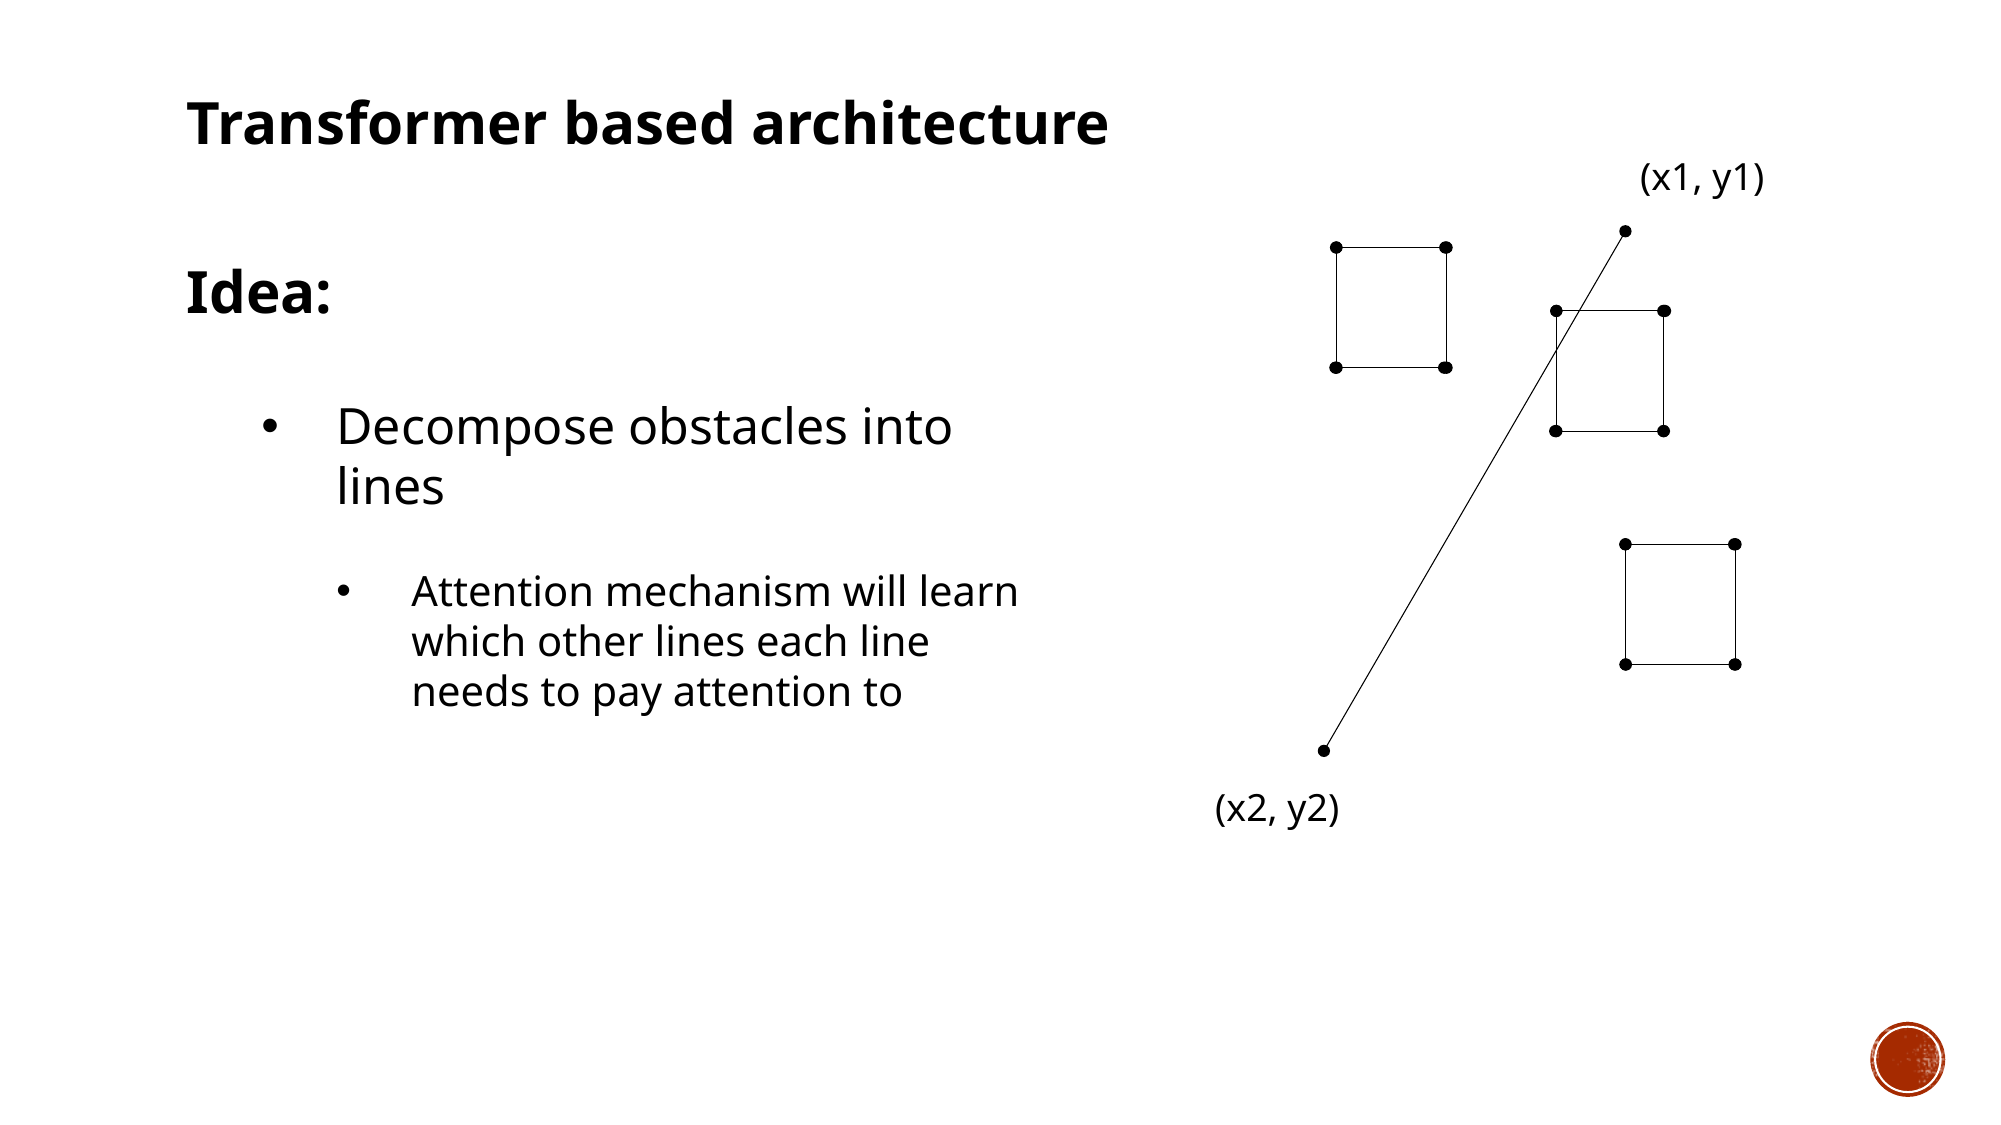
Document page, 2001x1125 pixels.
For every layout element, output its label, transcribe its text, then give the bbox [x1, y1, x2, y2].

text_box Idea: Decompose obstacles into lines Attention mechanism will learn which other lines each line needs to pay attention to [171, 247, 1046, 773]
text_box Transformer based architecture [171, 78, 1779, 164]
text_box (x1, y1) [1625, 145, 1795, 206]
text_box (x2, y2) [1200, 776, 1371, 836]
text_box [1326, 233, 1624, 749]
